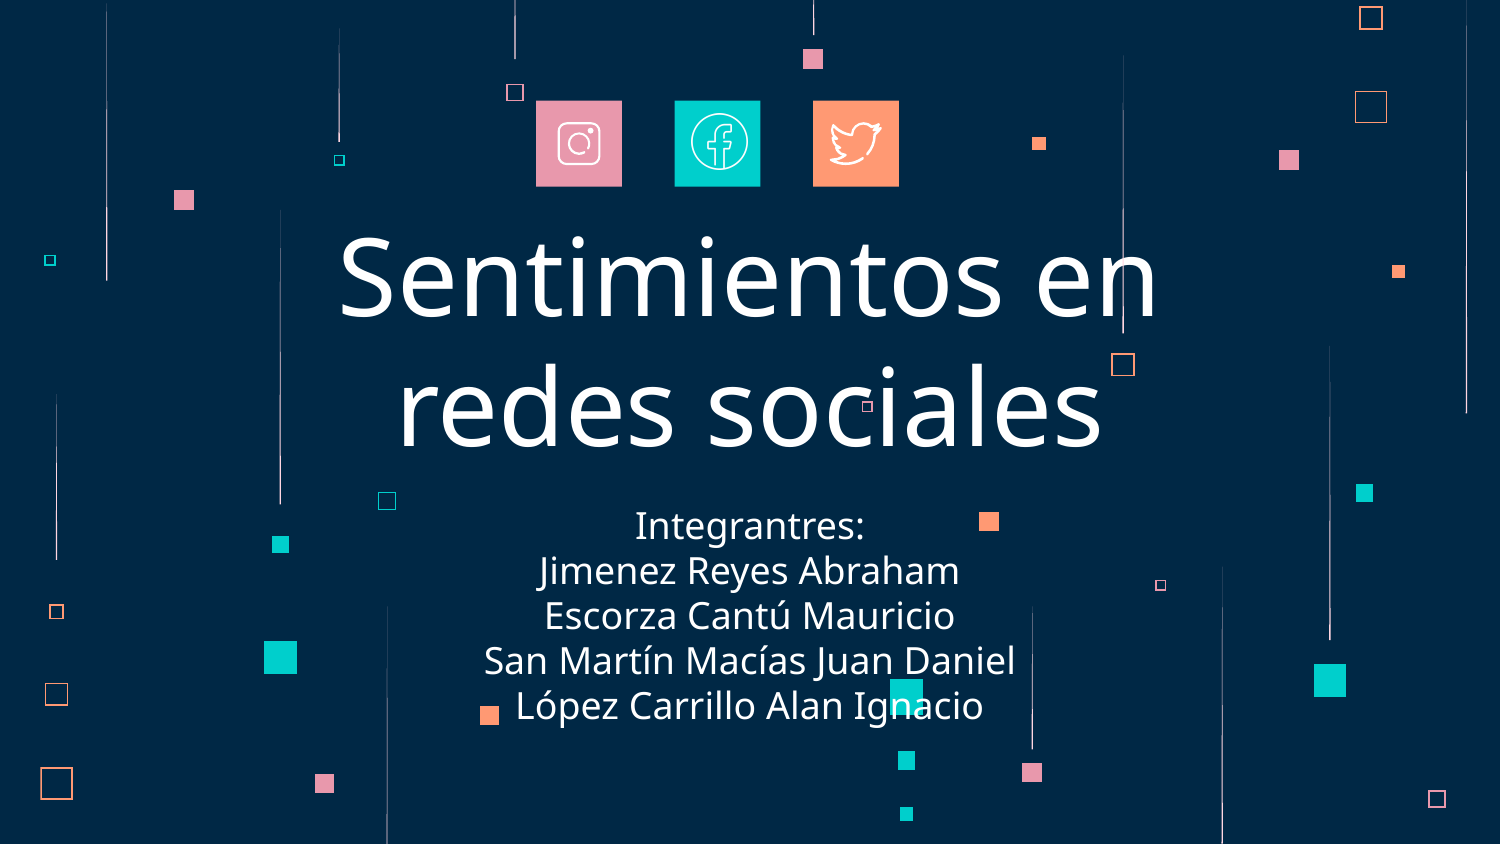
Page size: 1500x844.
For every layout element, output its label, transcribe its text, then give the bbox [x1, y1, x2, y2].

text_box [263, 209, 297, 675]
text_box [1111, 55, 1135, 376]
text_box [674, 100, 761, 187]
picture [690, 112, 749, 171]
text_box [1032, 137, 1046, 151]
text_box [479, 711, 500, 726]
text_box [1313, 345, 1347, 698]
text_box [557, 121, 601, 166]
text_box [1022, 606, 1043, 783]
text_box [829, 122, 882, 166]
text_box [314, 773, 335, 794]
text_box [536, 100, 622, 187]
subtitle Integrantres: Jimenez Reyes Abraham Escorza Cantú Mauricio San Martín Macías Juan Daniel López Carrillo Alan Ignacio [411, 486, 1089, 711]
text_box [813, 100, 899, 187]
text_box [889, 678, 924, 822]
title Sentimientos en redes sociales [256, 162, 1244, 483]
